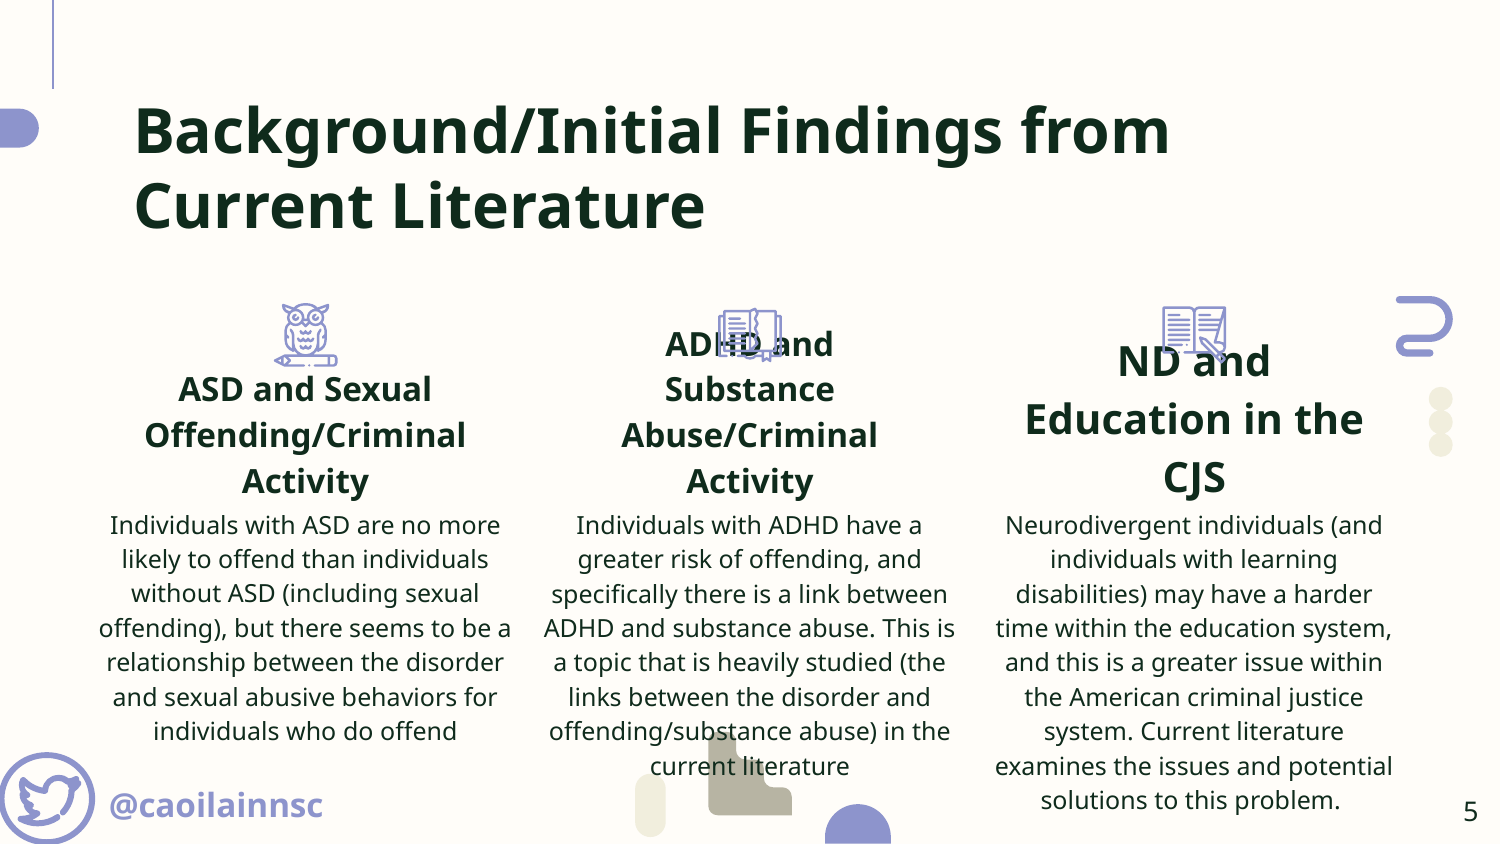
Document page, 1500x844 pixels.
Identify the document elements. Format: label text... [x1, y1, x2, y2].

subtitle Individuals with ADHD have a greater risk of offending, and specifically there is a link between ADHD and substance abuse. This is a topic that is heavily studied (the links between the disorder and offending/substance abuse) in the current literature [527, 489, 972, 669]
subtitle ASD and Sexual Offending/Criminal Activity [118, 376, 494, 516]
slide_number ‹#› [1403, 779, 1494, 844]
subtitle ADHD and Substance Abuse/Criminal Activity [562, 376, 938, 516]
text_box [717, 307, 783, 363]
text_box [1162, 306, 1227, 364]
subtitle @caoilainnsc [96, 758, 472, 839]
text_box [273, 302, 338, 367]
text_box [0, 753, 94, 844]
subtitle Individuals with ASD are no more likely to offend than individuals without ASD (including sexual offending), but there seems to be a relationship between the disorder and sexual abusive behaviors for individuals who do offend [83, 489, 527, 669]
subtitle Neurodivergent individuals (and individuals with learning disabilities) may have a harder time within the education system, and this is a greater issue within the American criminal justice system. Current literature examines the issues and potential solutions to this problem. [972, 489, 1417, 669]
subtitle ND and Education in the CJS [1006, 376, 1382, 516]
title Background/Initial Findings from Current Literature [118, 76, 1382, 181]
